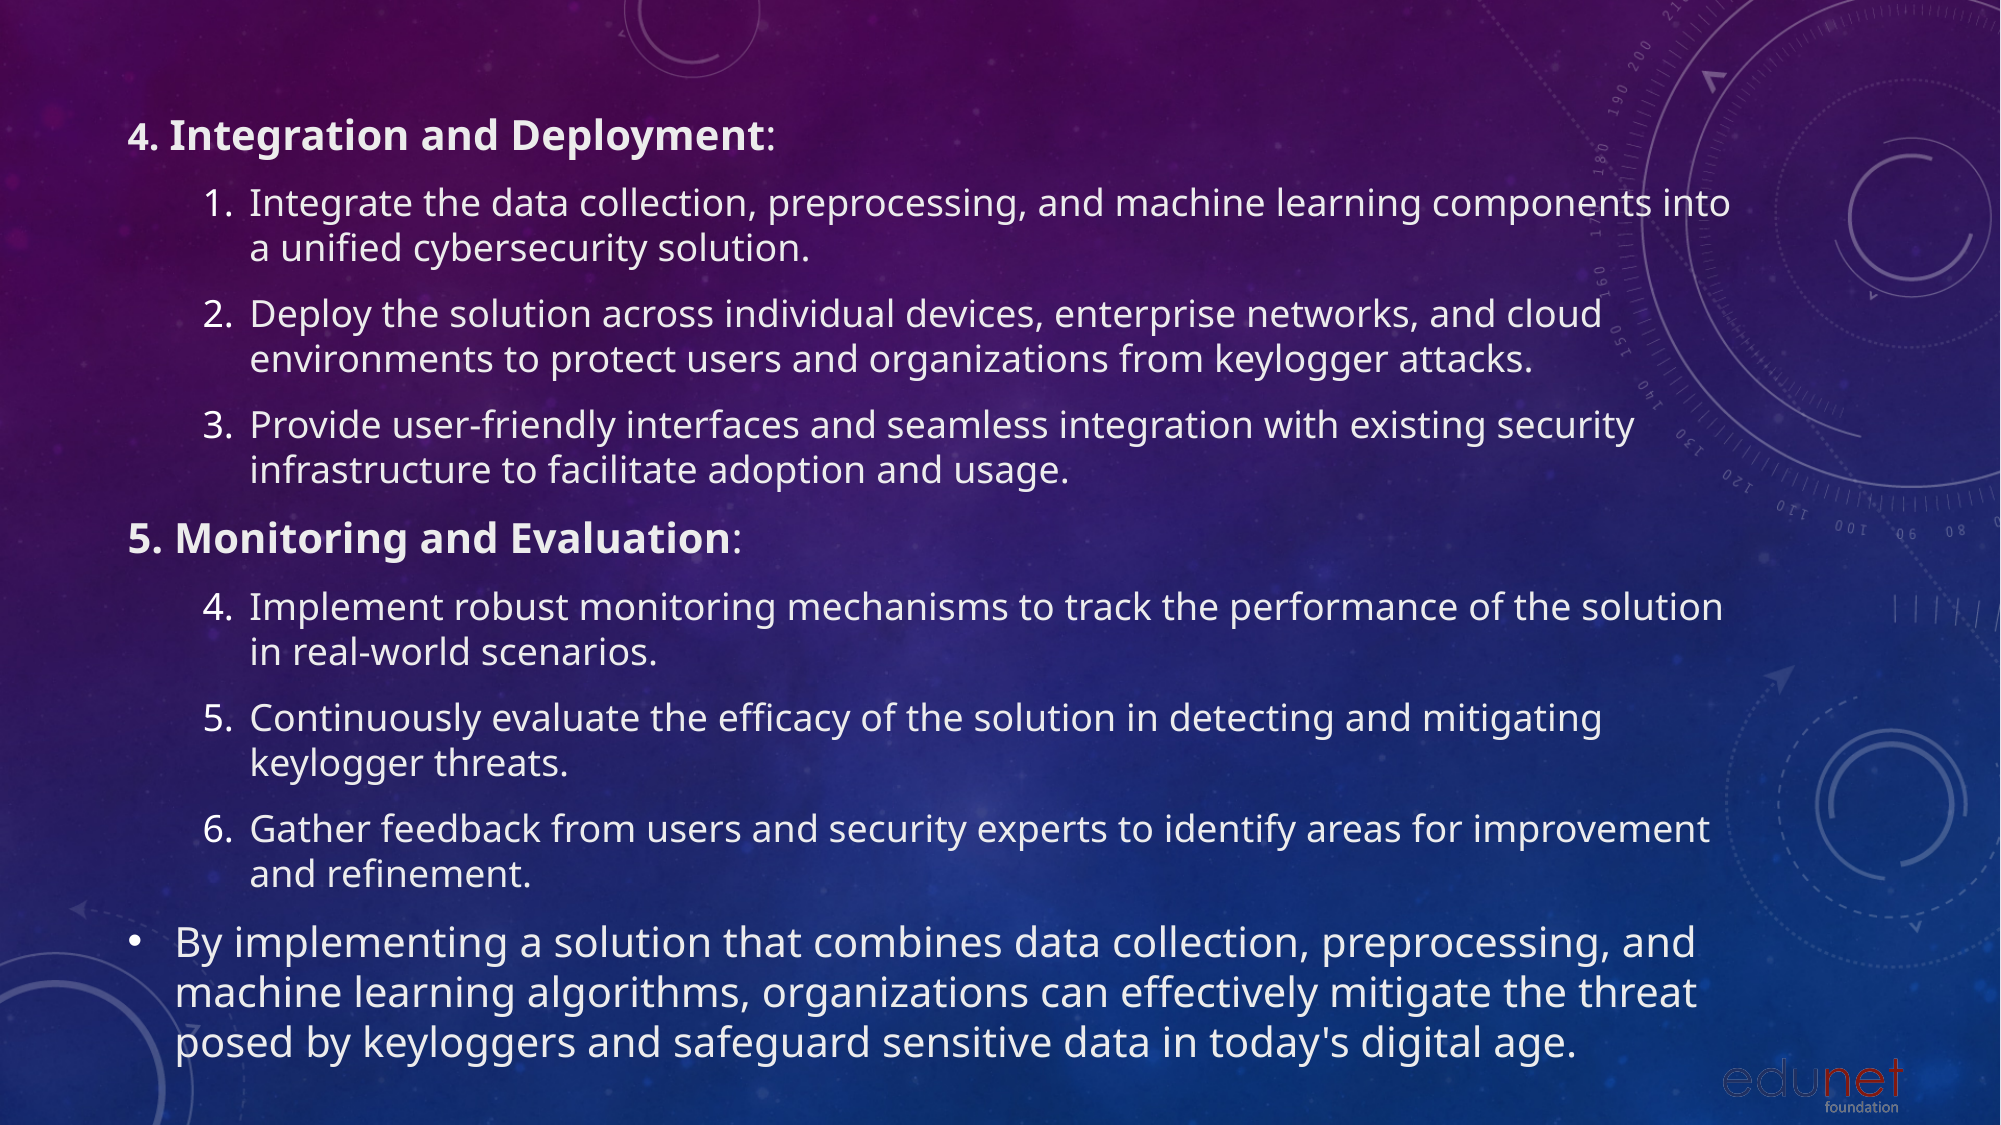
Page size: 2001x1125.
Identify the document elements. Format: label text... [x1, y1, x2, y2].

picture [0, 0, 2001, 1125]
list 4. Integration and Deployment: Integrate the data collection, preprocessing, and machine learning components into a unified cybersecurity solution. Deploy the solution across individual devices, enterprise networks, and cloud environments to protect users and organizations from keylogger attacks. Provide user-friendly interfaces and seamless integration with existing security infrastructure to facilitate adoption and usage. 5. Monitoring and Evaluation: Implement robust monitoring mechanisms to track the performance of the solution in real-world scenarios. Continuously evaluate the efficacy of the solution in detecting and mitigating keylogger threats. Gather feedback from users and security experts to identify areas for improvement and refinement. By implementing a solution that combines data collection, preprocessing, and machine learning algorithms, organizations can effectively mitigate the threat posed by keyloggers and safeguard sensitive data in today's digital age. [112, 114, 1775, 1125]
